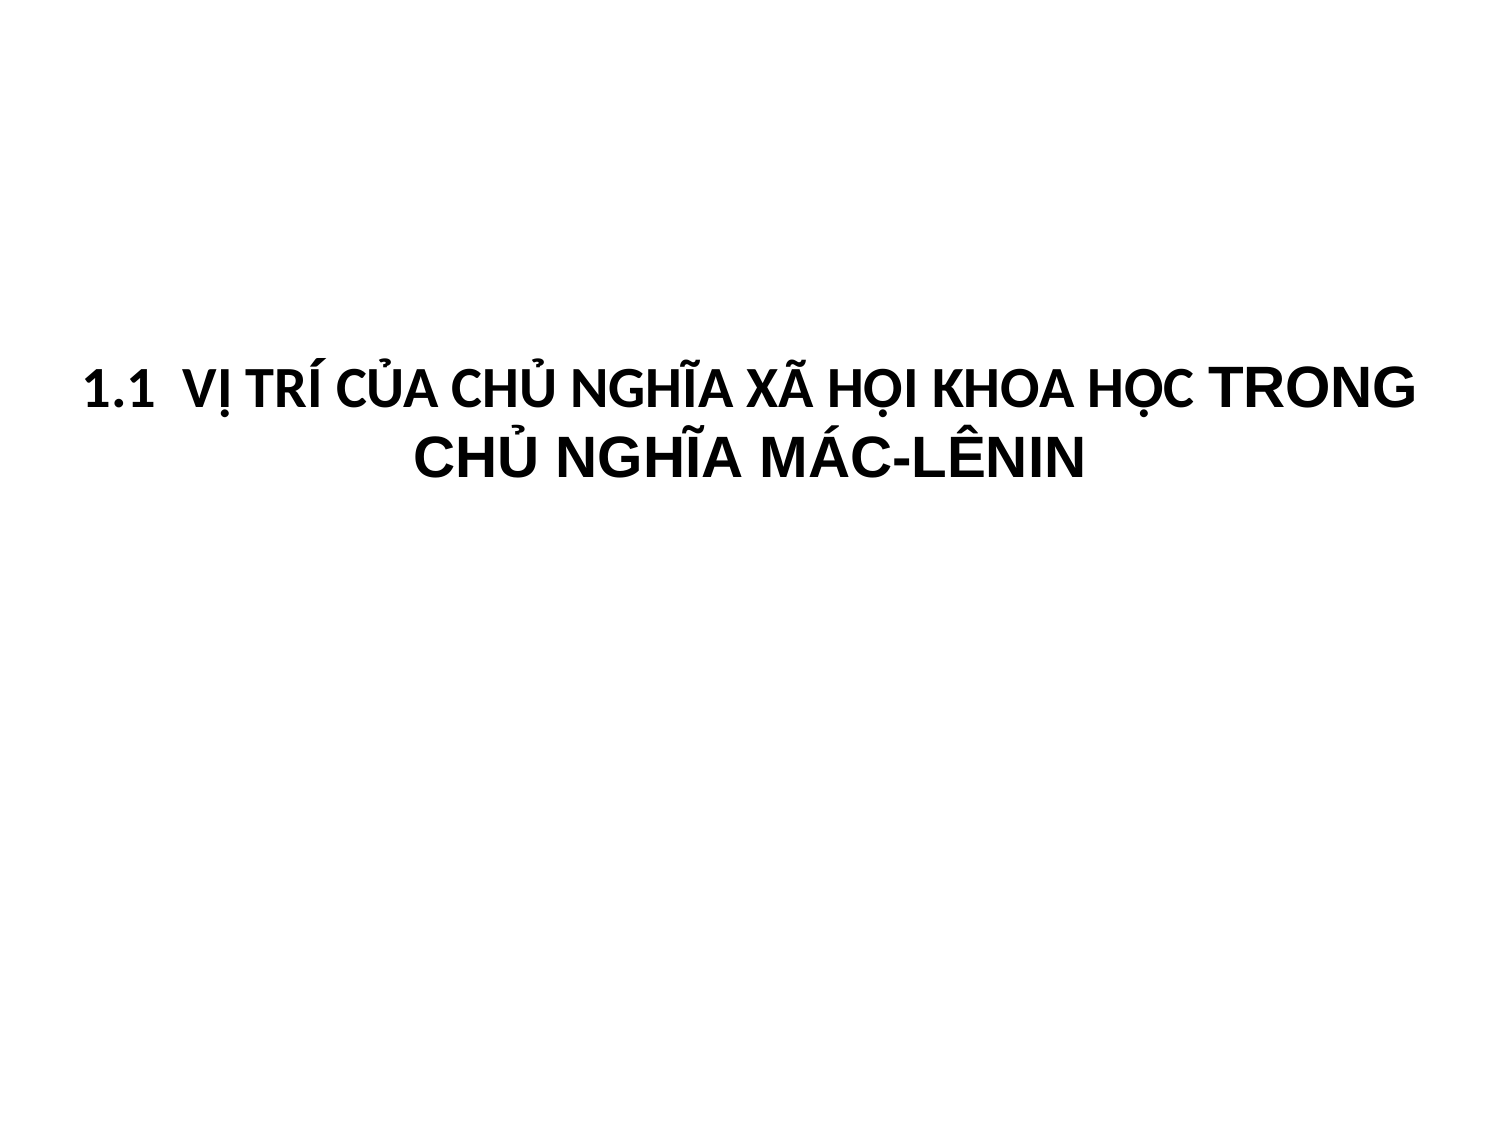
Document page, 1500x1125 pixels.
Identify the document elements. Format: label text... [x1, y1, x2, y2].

list 1.1 VỊ TRÍ CỦA CHỦ NGHĨA XÃ HỘI KHOA HỌC TRONG CHỦ NGHĨA MÁC-LÊNIN [24, 262, 1476, 576]
